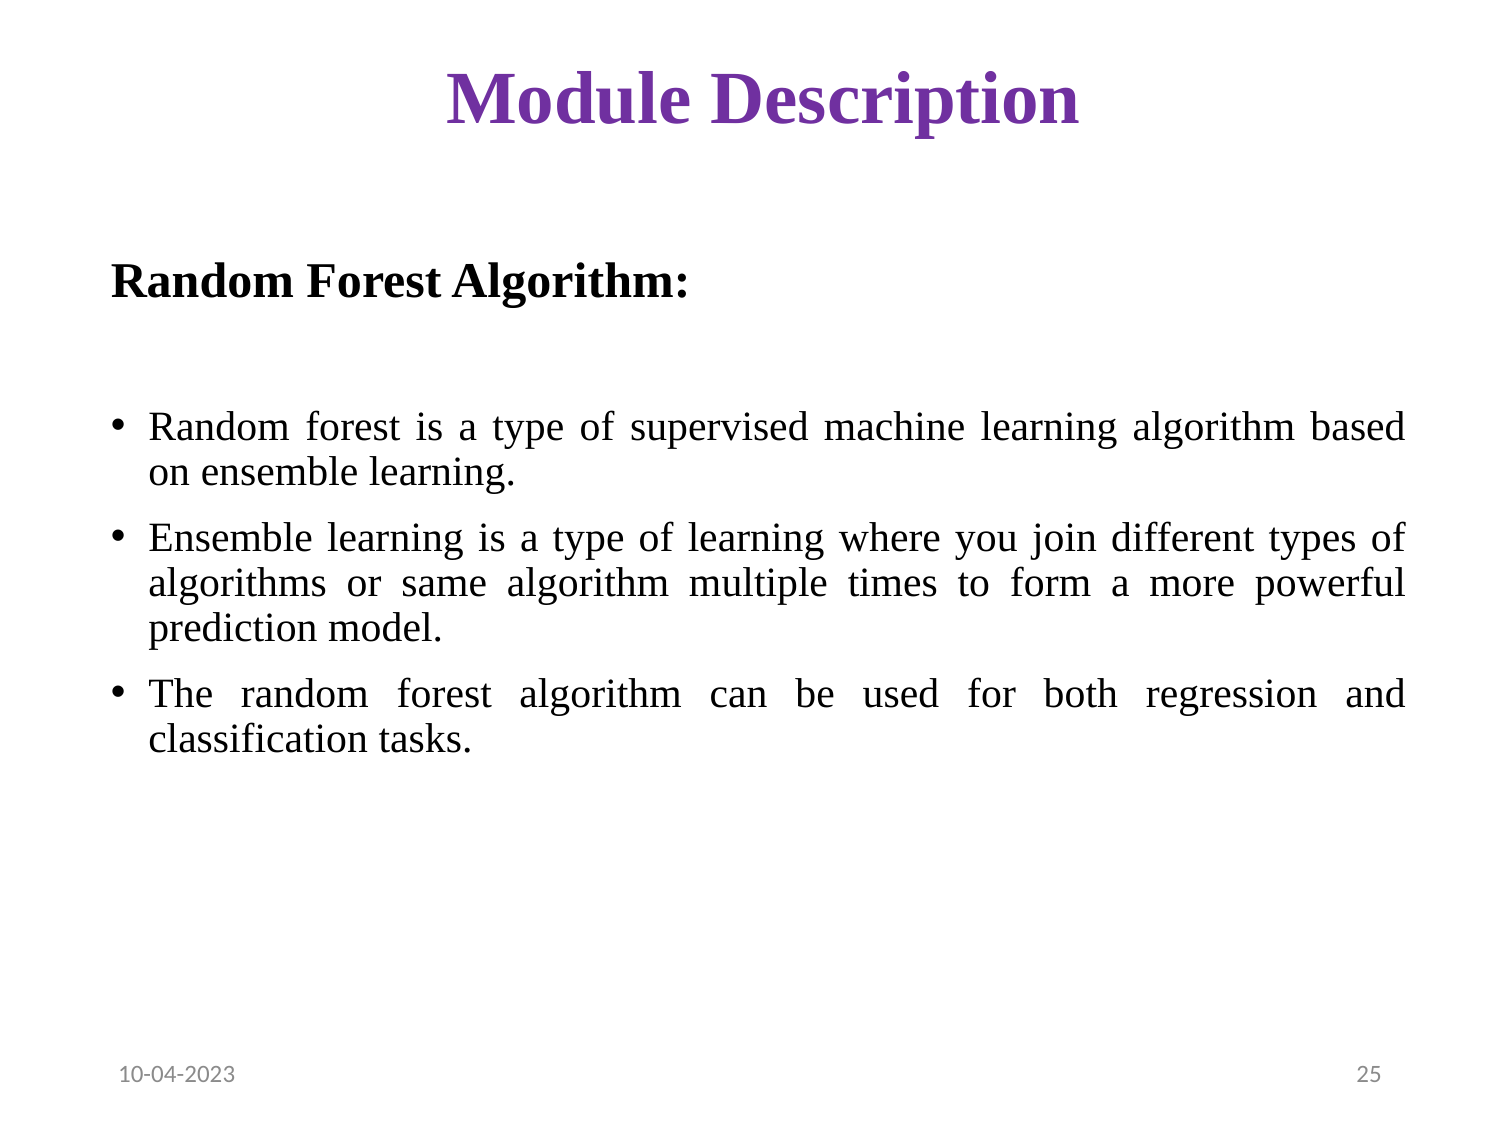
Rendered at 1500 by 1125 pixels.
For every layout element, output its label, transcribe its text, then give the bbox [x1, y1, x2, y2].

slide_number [103, 1042, 441, 1103]
title Module Description [127, 30, 1391, 169]
slide_number 25 [1059, 1042, 1397, 1103]
list Random Forest Algorithm: Random forest is a type of supervised machine learning algorithm based on ensemble learning. Ensemble learning is a type of learning where you join different types of algorithms or same algorithm multiple times to form a more powerful prediction model. The random forest algorithm can be used for both regression and classification tasks. [95, 247, 1423, 878]
